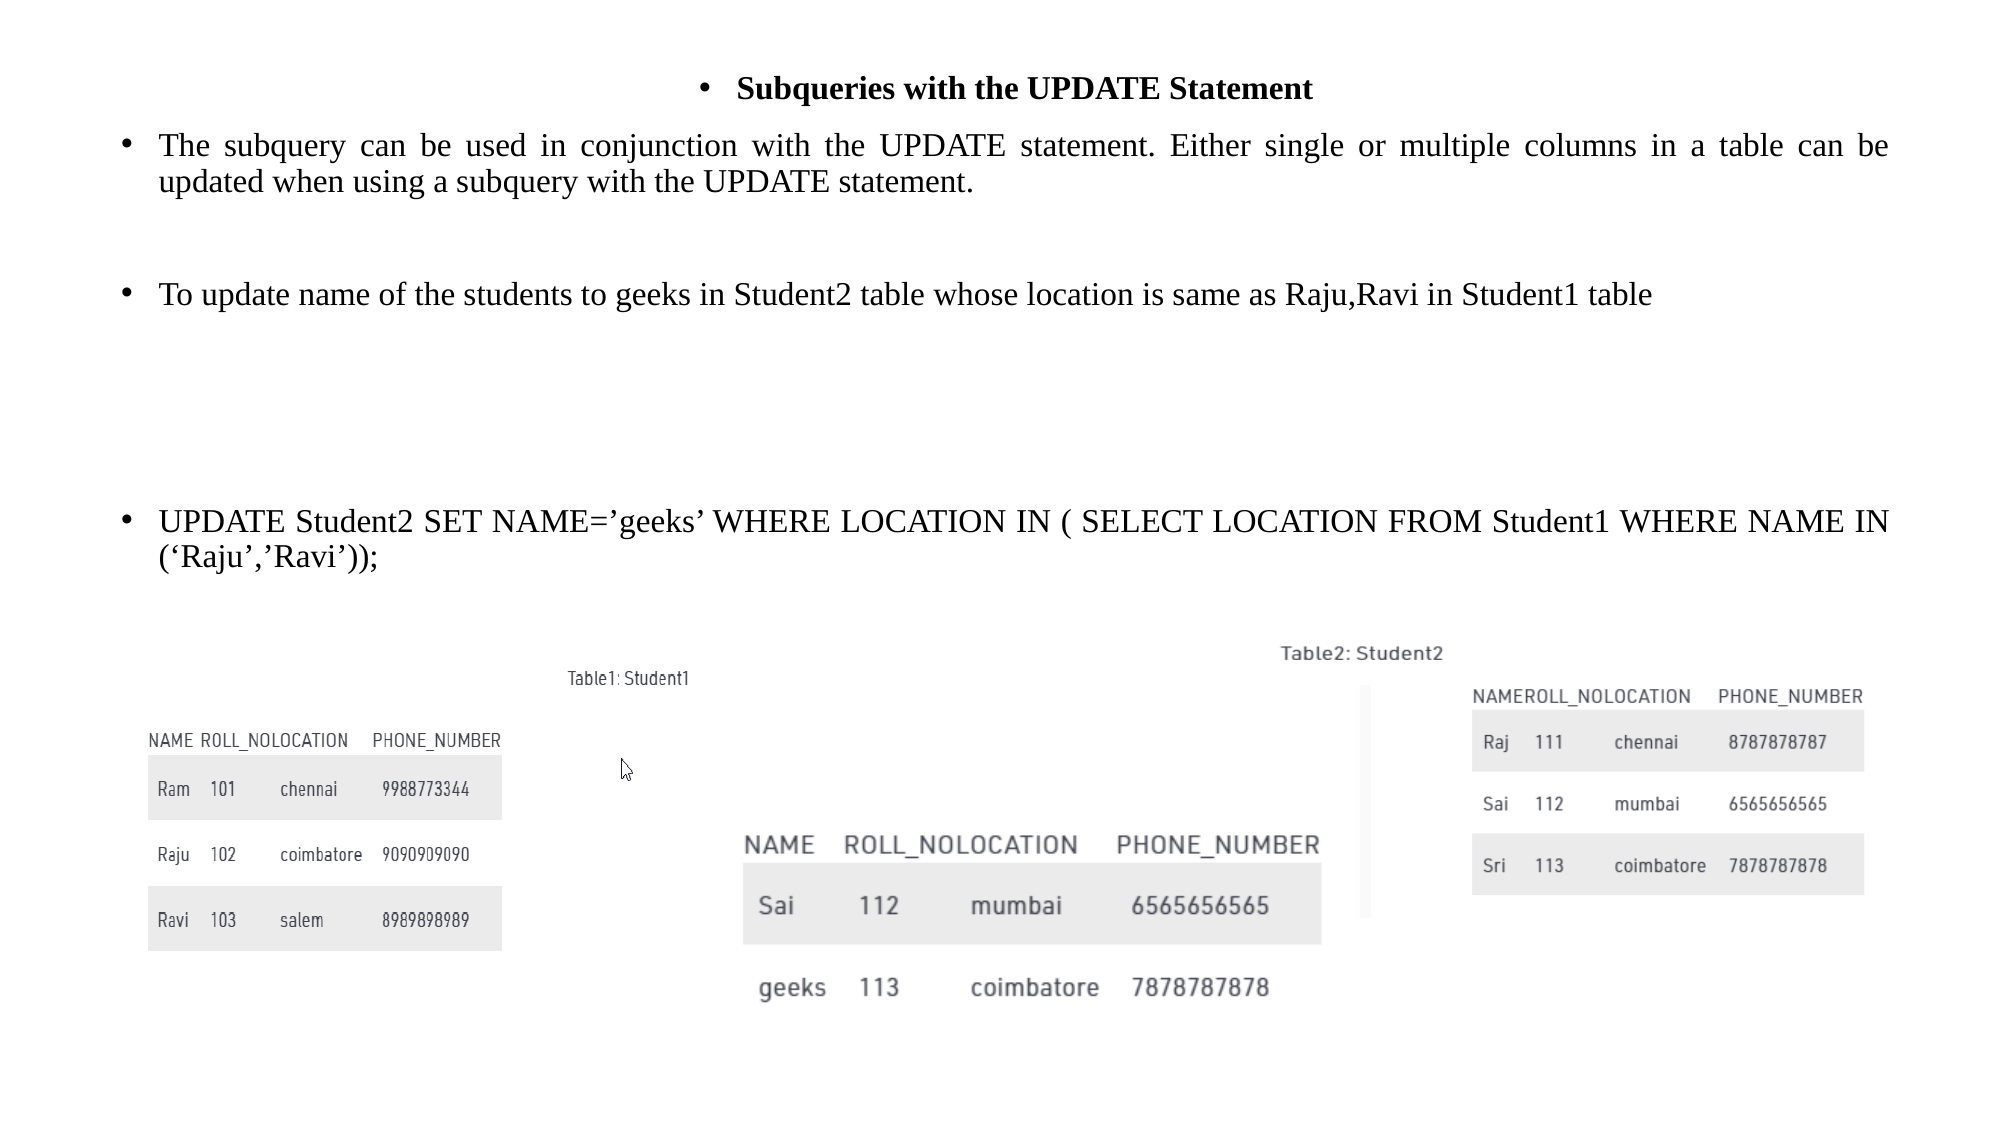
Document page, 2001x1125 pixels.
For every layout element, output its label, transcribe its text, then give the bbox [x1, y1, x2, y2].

picture [1250, 631, 2001, 918]
picture [726, 809, 1347, 1062]
list Subqueries with the UPDATE Statement The subquery can be used in conjunction with the UPDATE statement. Either single or multiple columns in a table can be updated when using a subquery with the UPDATE statement. To update name of the students to geeks in Student2 table whose location is same as Raju,Ravi in Student1 table UPDATE Student2 SET NAME=’geeks’ WHERE LOCATION IN ( SELECT LOCATION FROM Student1 WHERE NAME IN (‘Raju’,’Ravi’)); [105, 63, 1908, 1070]
picture [133, 662, 700, 960]
